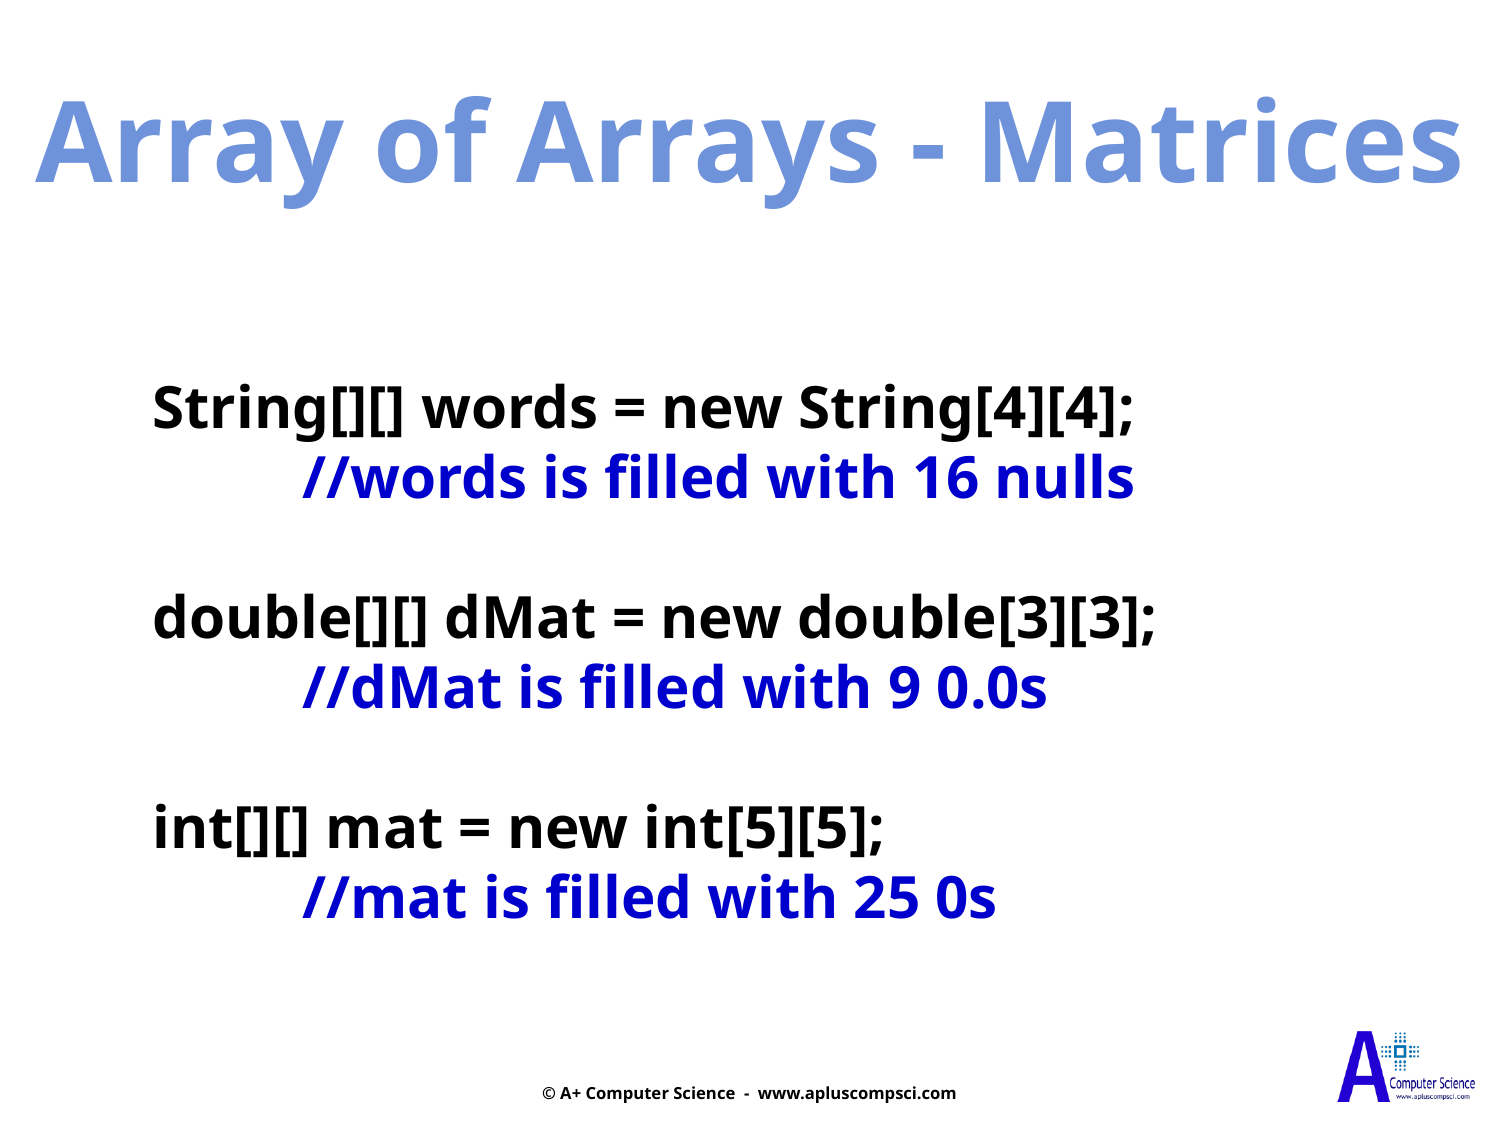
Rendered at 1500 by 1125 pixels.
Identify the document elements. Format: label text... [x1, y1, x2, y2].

picture [1337, 1031, 1475, 1102]
text_box String[][] words = new String[4][4]; //words is filled with 16 nulls double[][] dMat = new double[3][3]; //dMat is filled with 9 0.0s int[][] mat = new int[5][5]; //mat is filled with 25 0s [137, 362, 1338, 1014]
footer © A+ Computer Science - www.apluscompsci.com [512, 1025, 988, 1100]
text_box Array of Arrays - Matrices [0, 62, 1500, 214]
